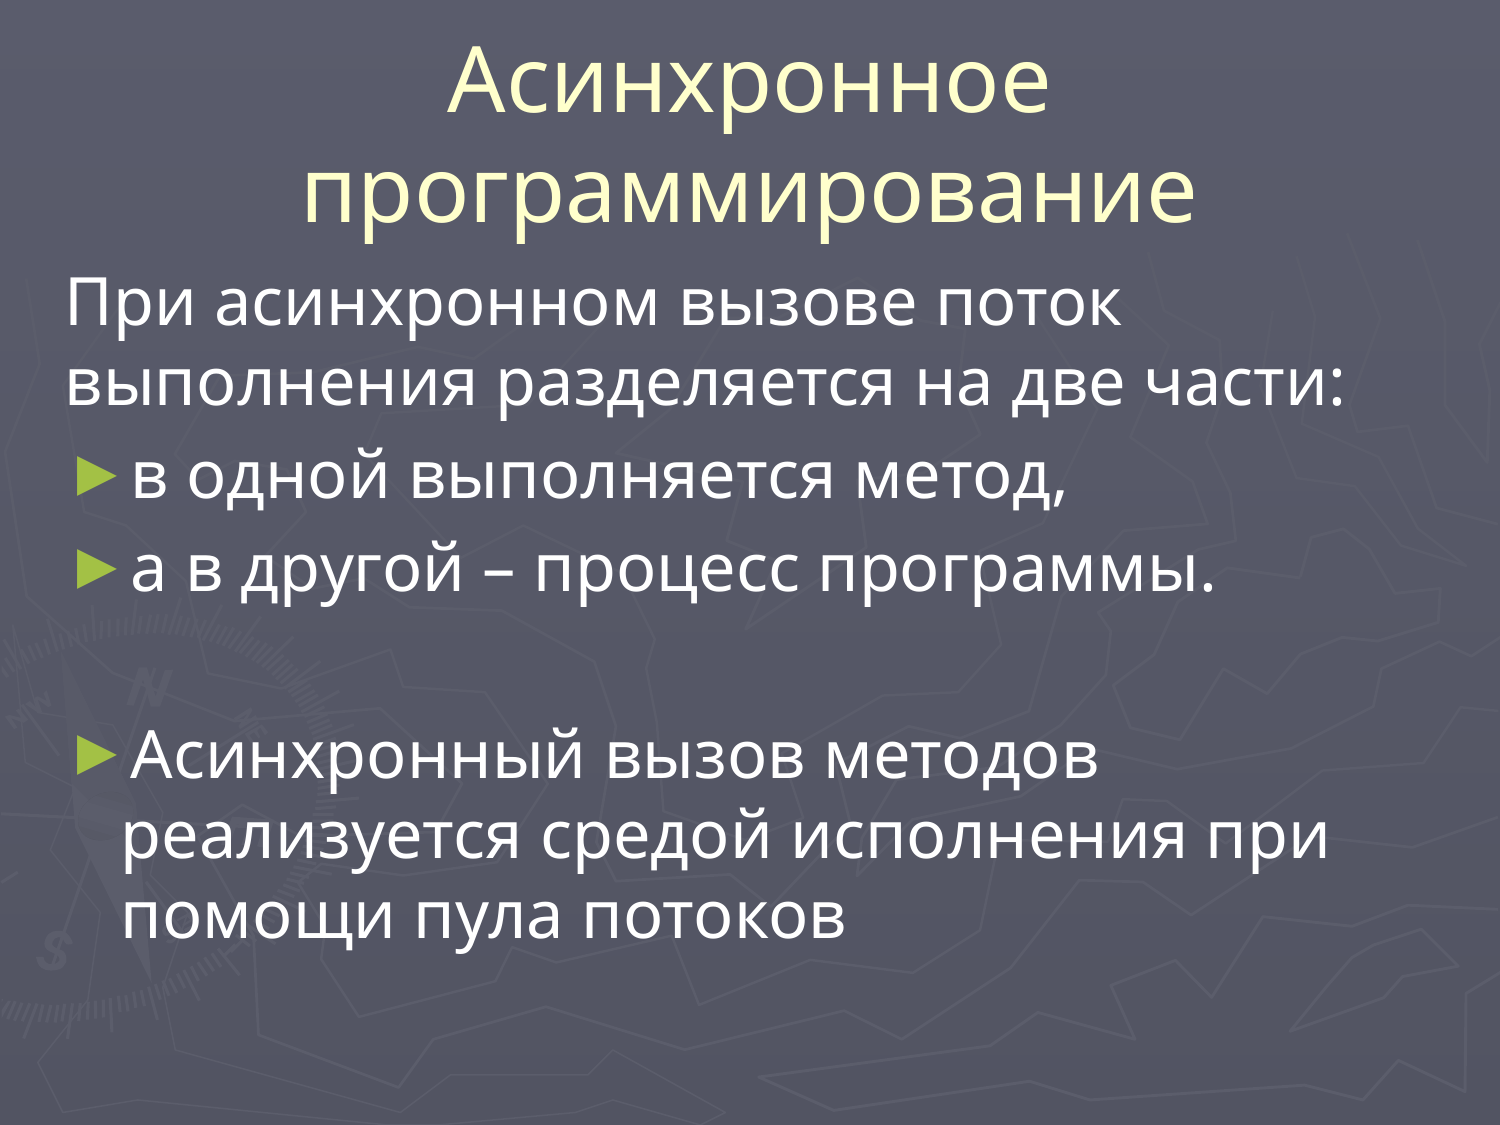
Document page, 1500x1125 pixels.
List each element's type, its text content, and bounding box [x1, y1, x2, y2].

title Асинхронное программирование [49, 37, 1451, 225]
list При асинхронном вызове поток выполнения разделяется на две части: в одной выполняется метод, а в другой – процесс программы. Асинхронный вызов методов реализуется средой исполнения при помощи пула потоков [49, 251, 1451, 990]
